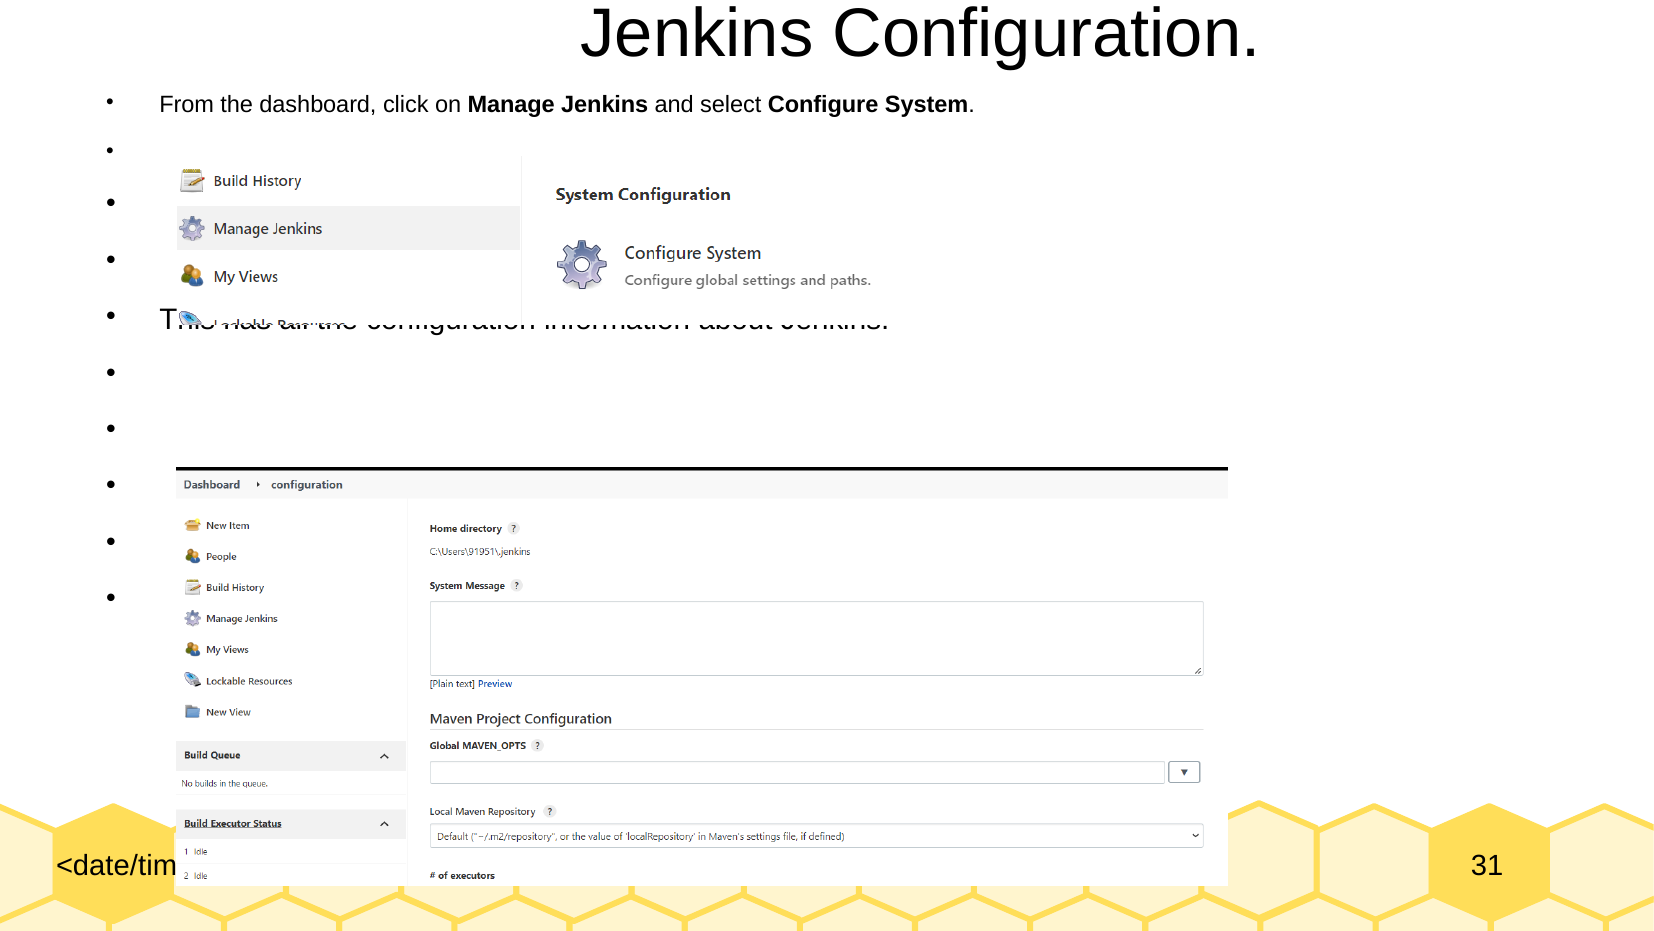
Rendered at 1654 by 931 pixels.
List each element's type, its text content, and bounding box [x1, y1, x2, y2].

picture [176, 156, 931, 325]
picture [175, 467, 1228, 886]
list From the dashboard, click on Manage Jenkins and select Configure System. This has all the configuration information about Jenkins. [88, 88, 1565, 620]
title Jenkins Configuration. [88, 0, 1565, 88]
